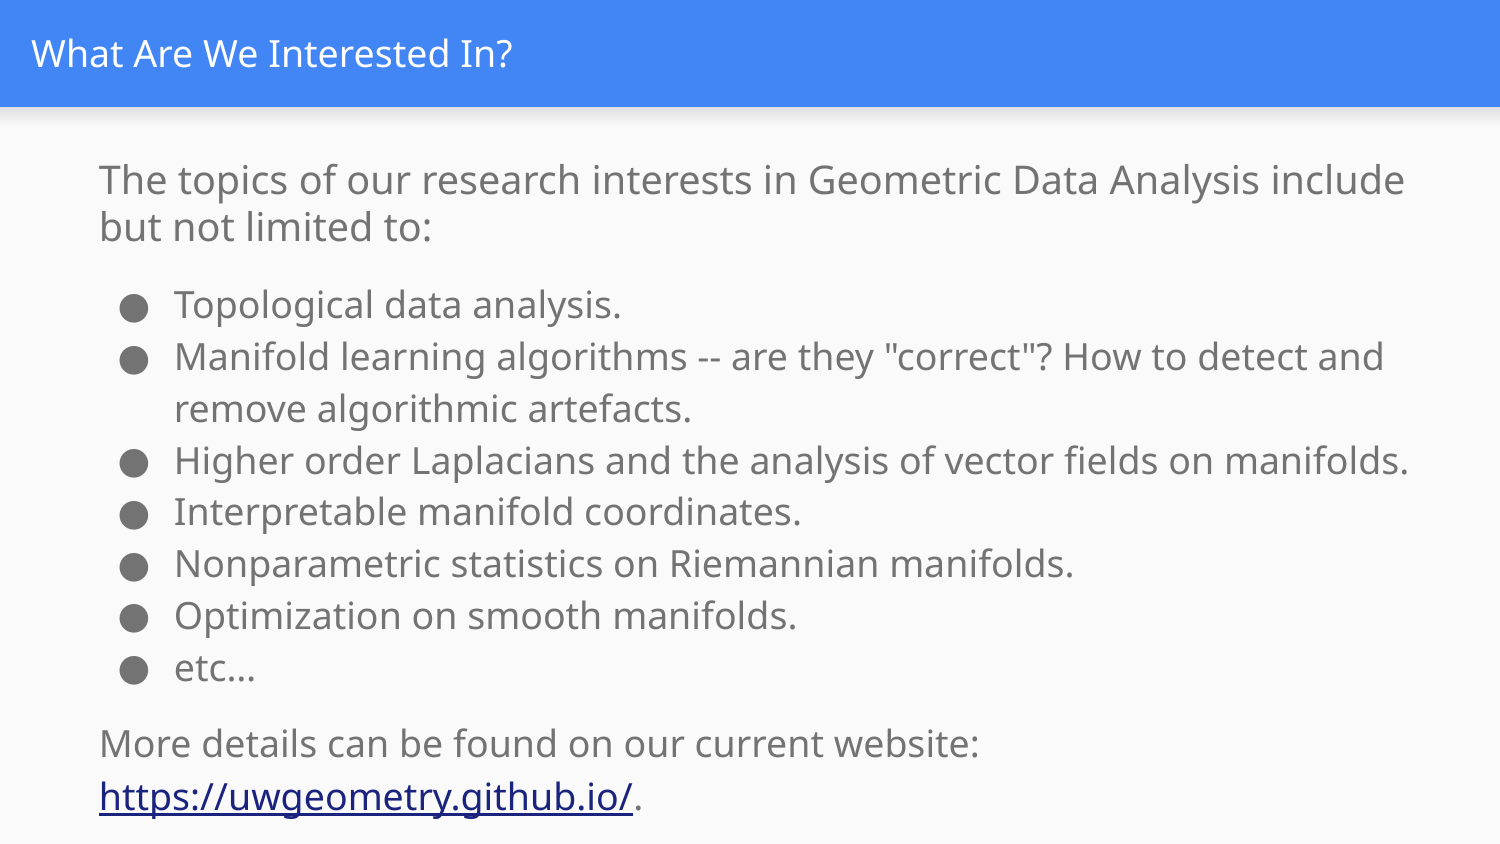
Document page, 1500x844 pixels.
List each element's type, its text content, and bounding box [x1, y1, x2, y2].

title What Are We Interested In? [16, 2, 1464, 102]
text_box The topics of our research interests in Geometric Data Analysis include but not limited to: Topological data analysis. Manifold learning algorithms -- are they "correct"? How to detect and remove algorithmic artefacts. Higher order Laplacians and the analysis of vector fields on manifolds. Interpretable manifold coordinates. Nonparametric statistics on Riemannian manifolds. Optimization on smooth manifolds. etc… More details can be found on our current website: https://uwgeometry.github.io/. [84, 139, 1464, 839]
